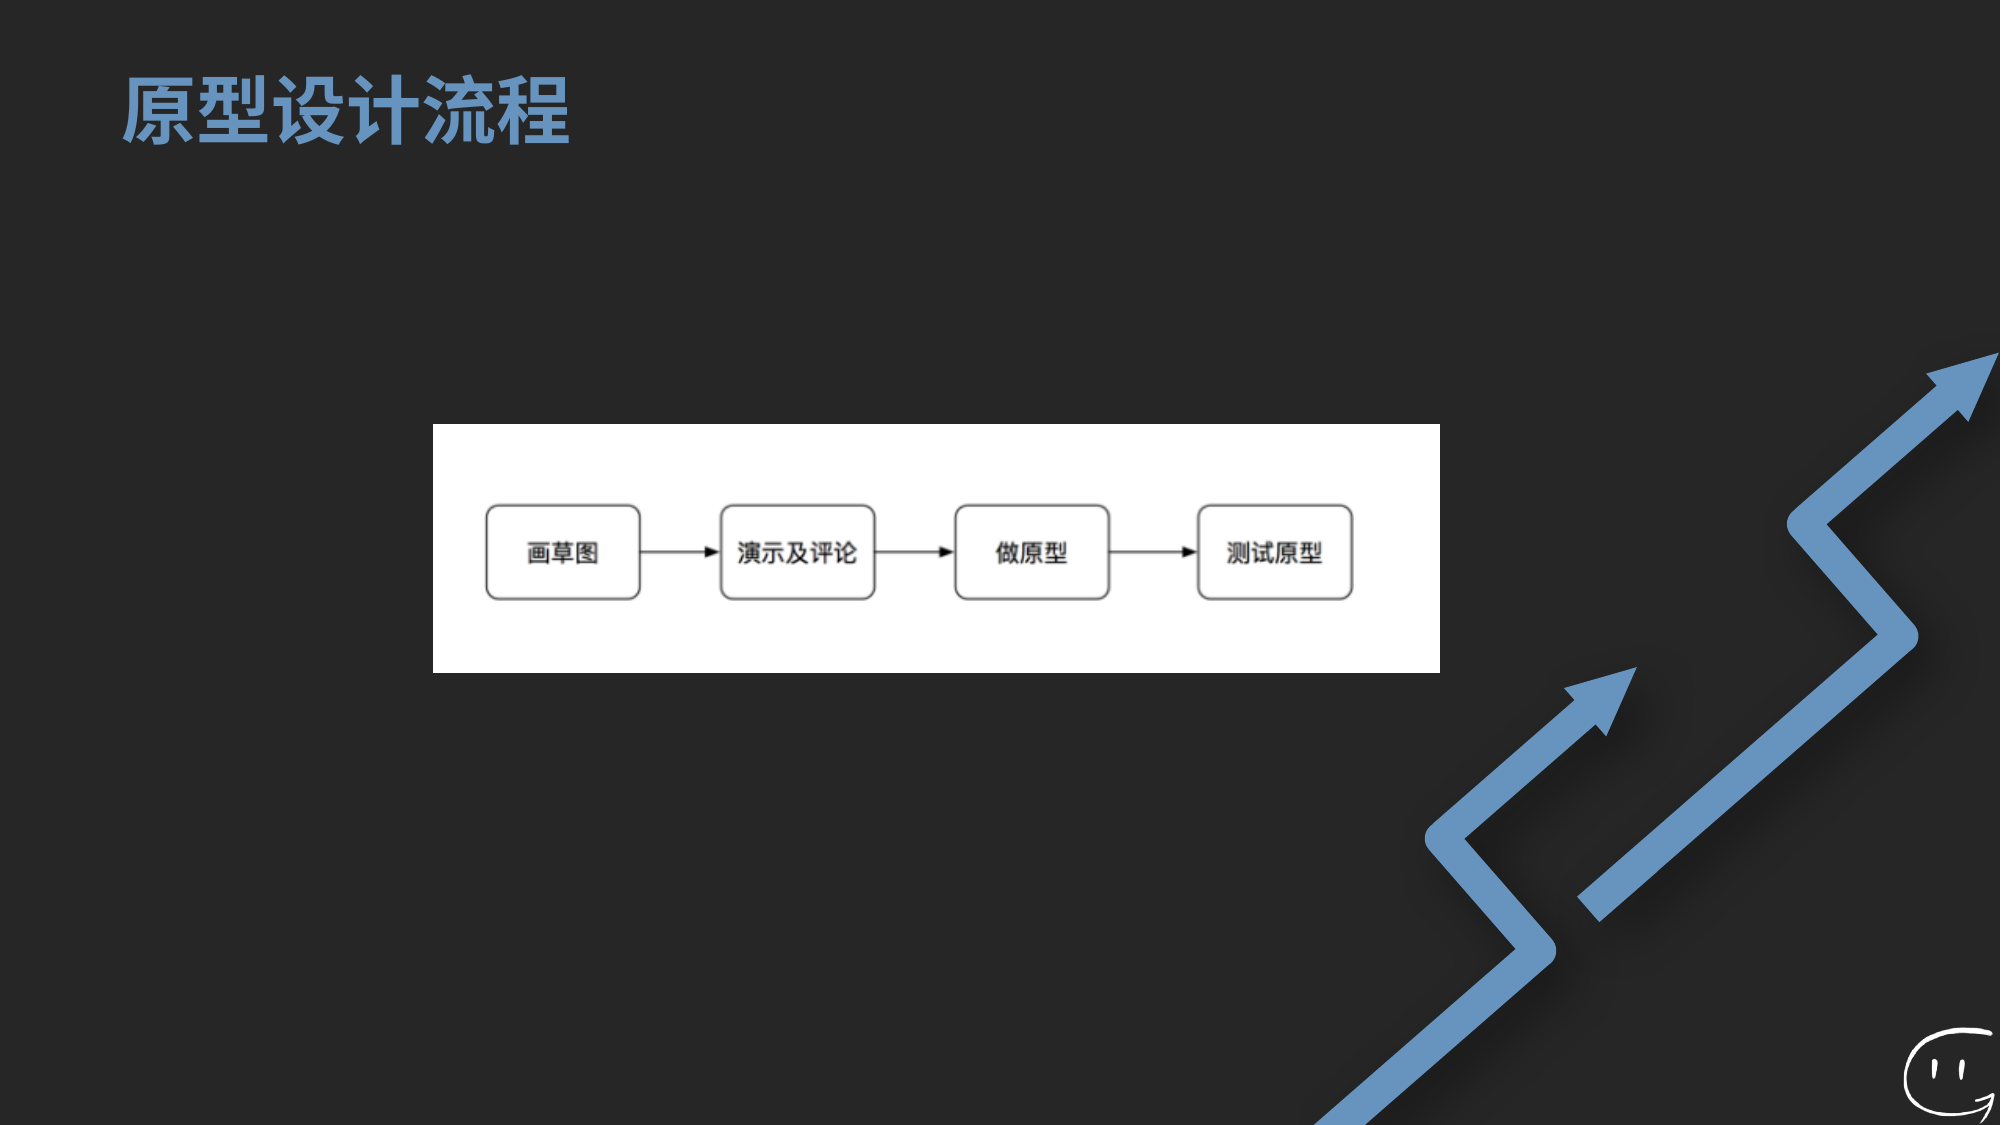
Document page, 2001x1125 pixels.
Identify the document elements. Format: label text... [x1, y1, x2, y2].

picture [433, 424, 1440, 673]
text_box [1577, 352, 1999, 923]
picture [1899, 1023, 2000, 1125]
title 原型设计流程 [106, 31, 1199, 197]
text_box [1313, 667, 1637, 1125]
